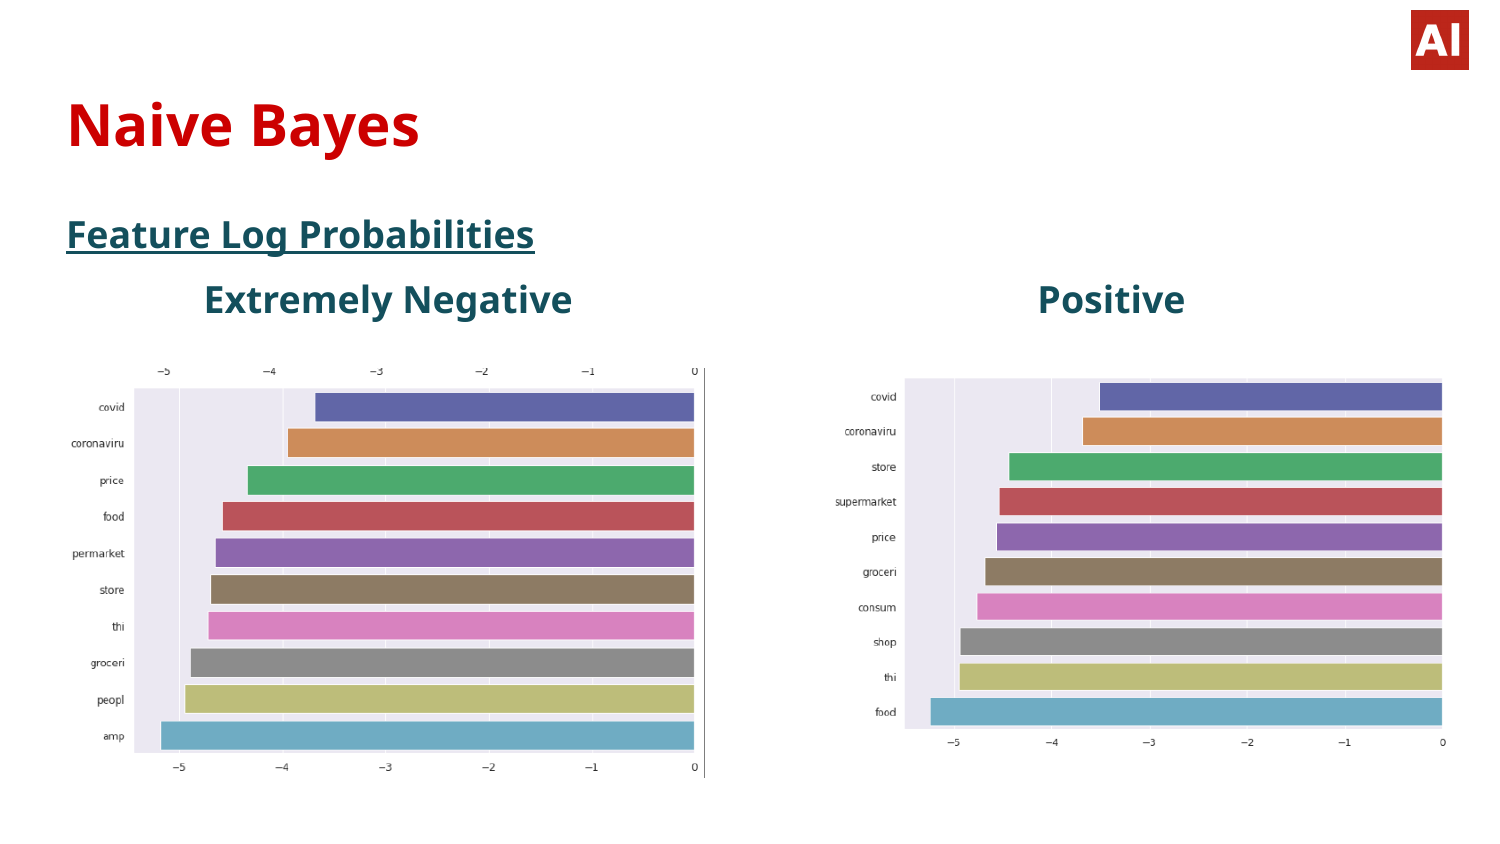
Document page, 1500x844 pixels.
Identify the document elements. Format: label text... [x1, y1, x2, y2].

text_box Extremely Negative [154, 261, 623, 356]
text_box Positive [877, 261, 1346, 356]
picture [827, 368, 1450, 750]
picture [1411, 10, 1469, 70]
title Naive Bayes [51, 72, 1449, 167]
picture [70, 368, 705, 779]
list Feature Log Probabilities [51, 189, 1449, 750]
